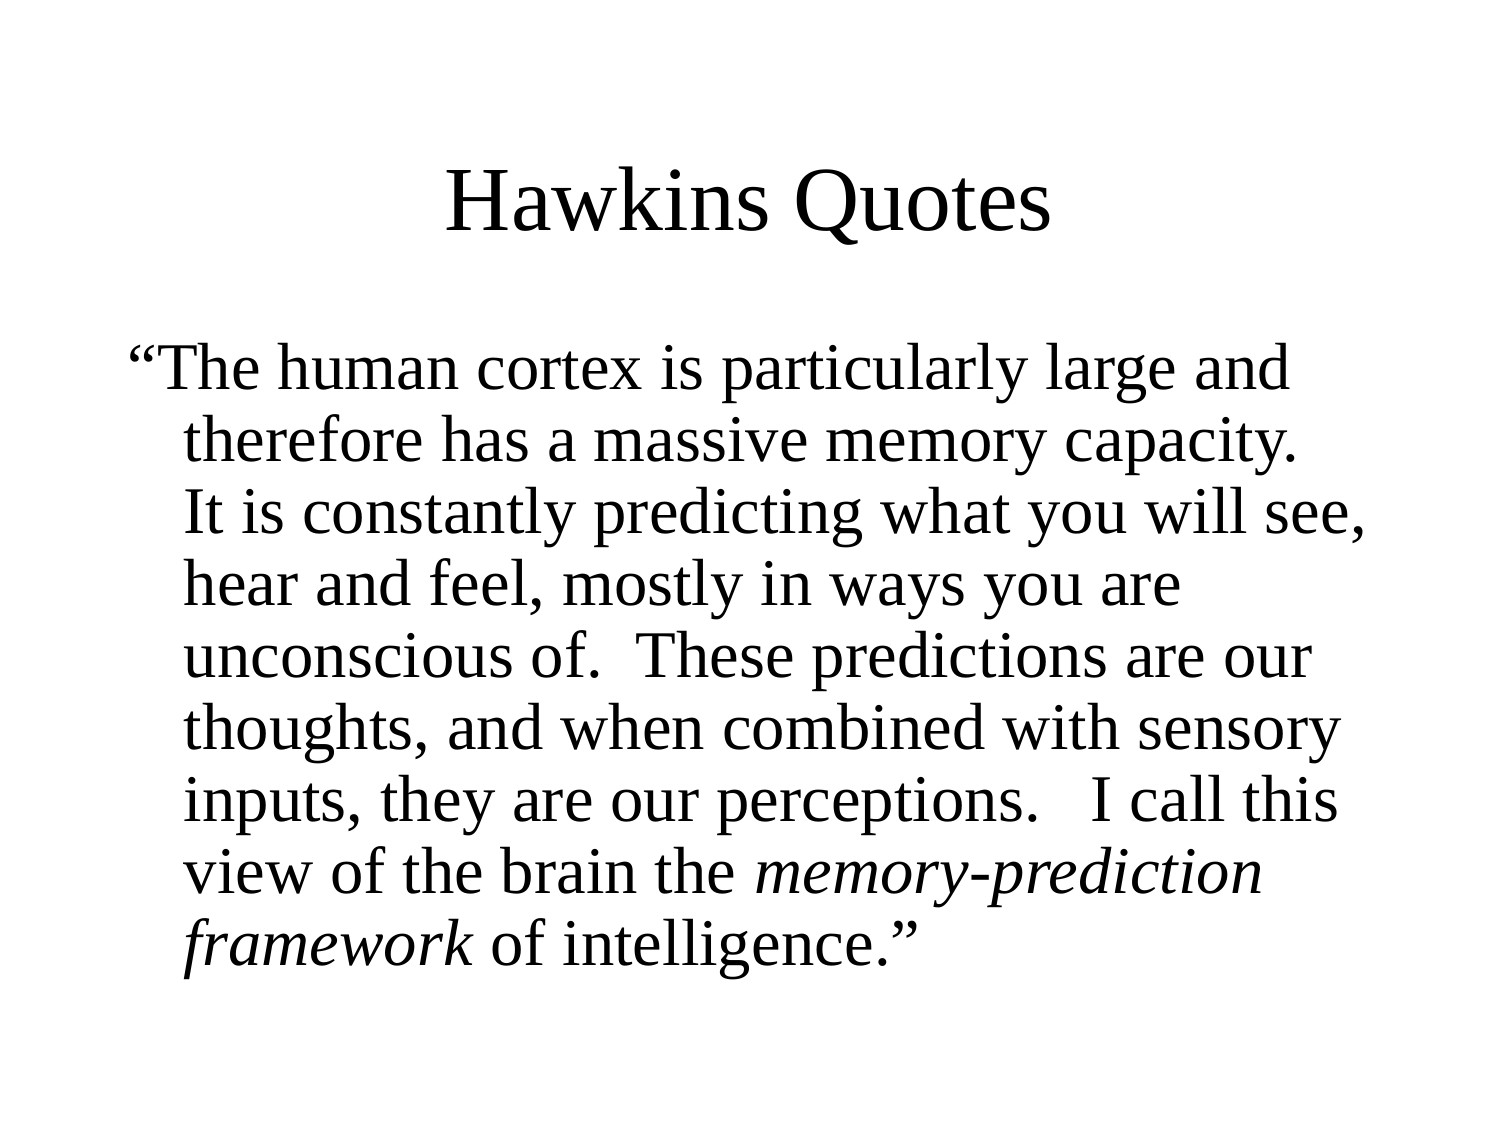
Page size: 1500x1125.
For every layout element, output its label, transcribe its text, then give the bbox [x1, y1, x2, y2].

list “The human cortex is particularly large and therefore has a massive memory capacity. It is constantly predicting what you will see, hear and feel, mostly in ways you are unconscious of. These predictions are our thoughts, and when combined with sensory inputs, they are our perceptions. I call this view of the brain the memory-prediction framework of intelligence.” [112, 324, 1388, 1001]
title Hawkins Quotes [112, 99, 1388, 288]
